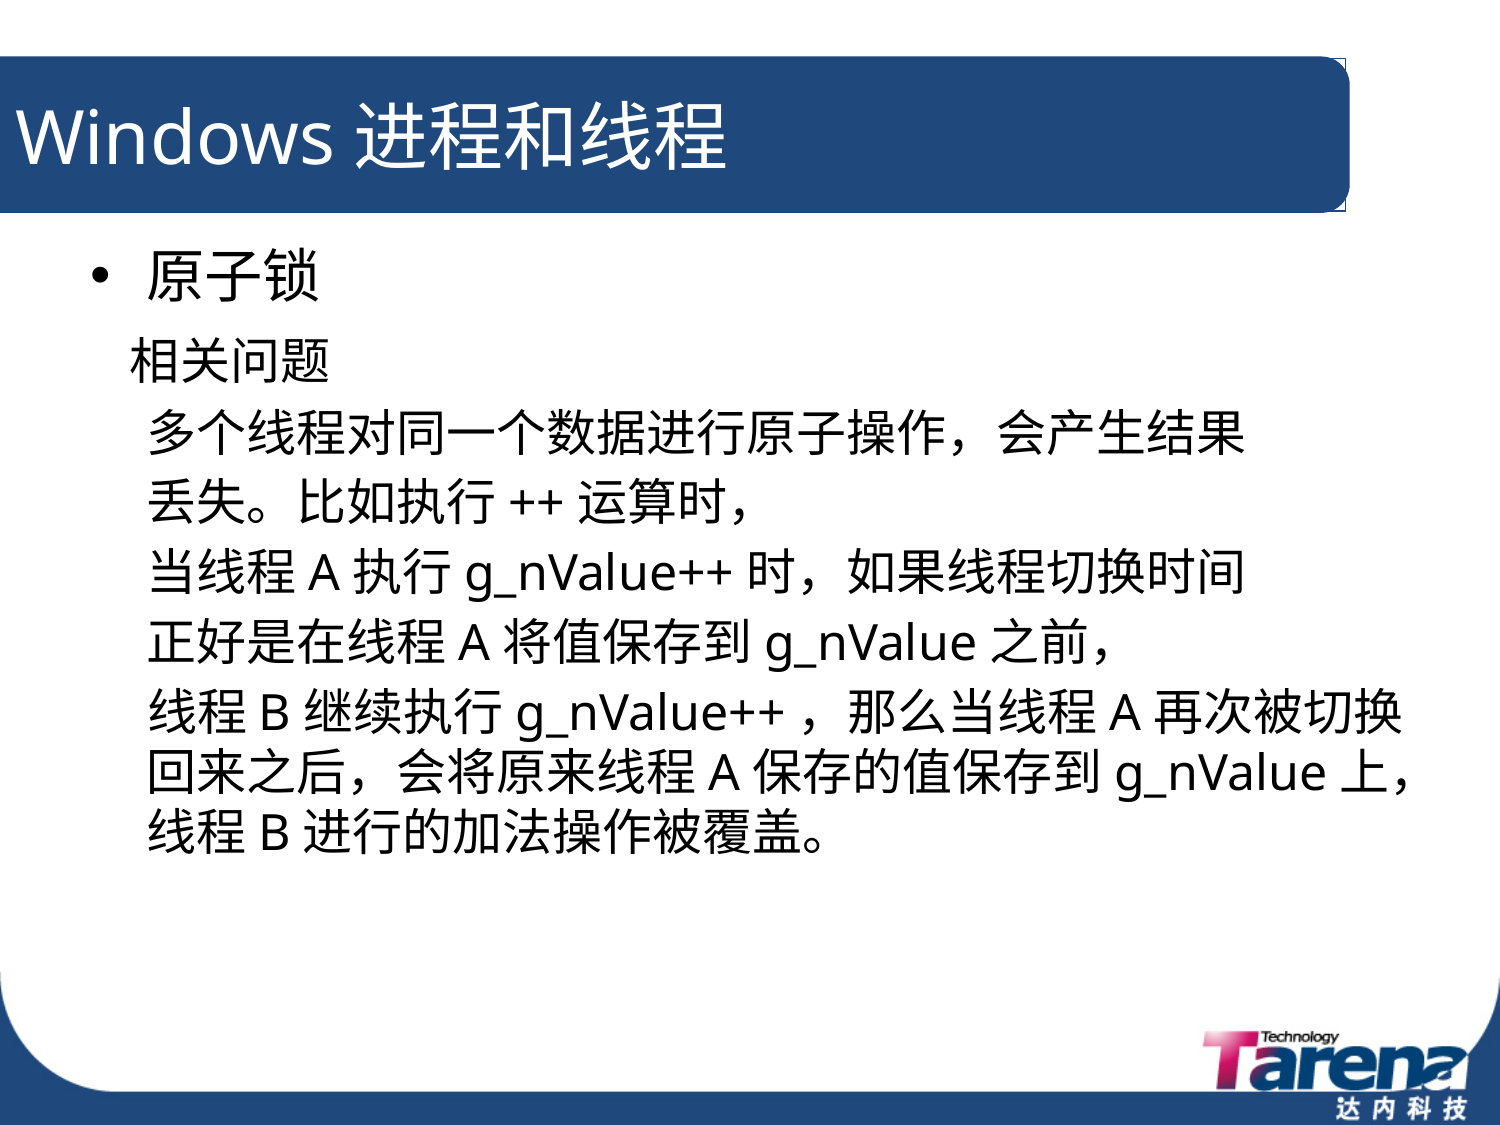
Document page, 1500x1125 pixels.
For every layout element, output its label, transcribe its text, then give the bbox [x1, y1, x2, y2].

list 原子锁 相关问题 多个线程对同一个数据进行原子操作，会产生结果 丢失。比如执行++运算时， 当线程A执行g_nValue++时，如果线程切换时间 正好是在线程A将值保存到g_nValue之前， 线程B继续执行g_nValue++，那么当线程A再次被切换回来之后，会将原来线程A保存的值保存到g_nValue上，线程B进行的加法操作被覆盖。 [74, 231, 1426, 1006]
picture [0, 0, 1500, 1125]
title Windows进程和线程 [0, 58, 1346, 212]
